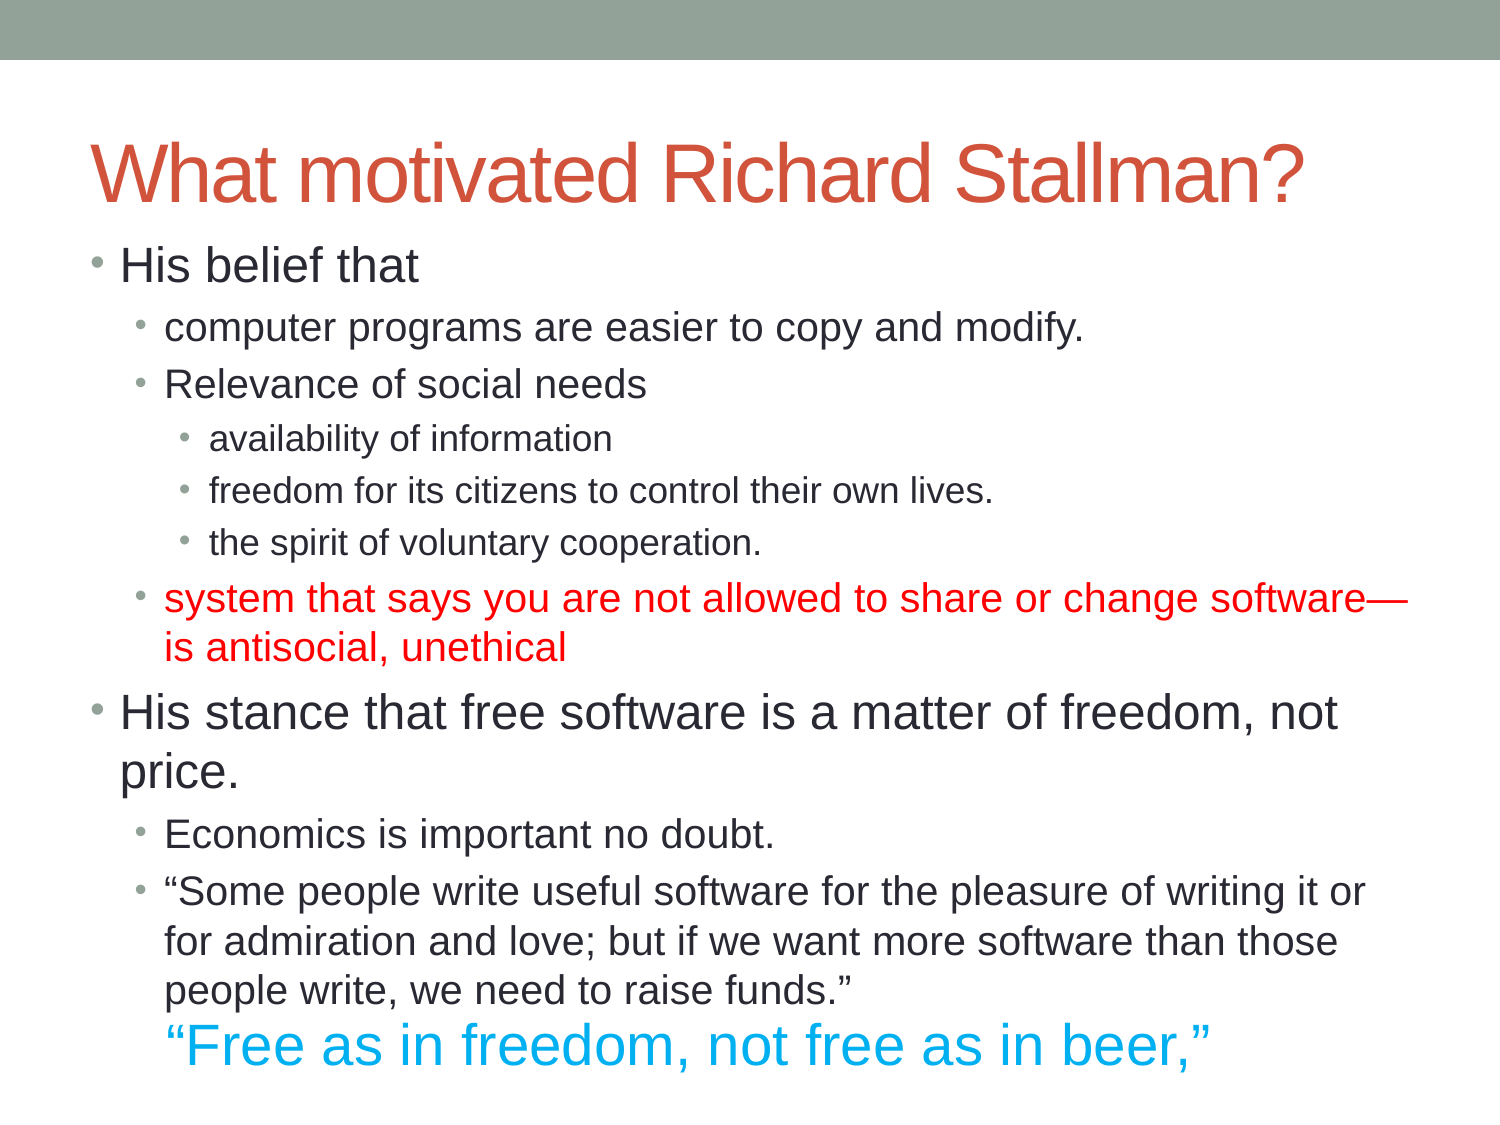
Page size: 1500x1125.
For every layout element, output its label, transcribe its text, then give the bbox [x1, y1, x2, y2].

title What motivated Richard Stallman? [75, 87, 1425, 224]
list His belief that computer programs are easier to copy and modify. Relevance of social needs availability of information freedom for its citizens to control their own lives. the spirit of voluntary cooperation. system that says you are not allowed to share or change software—is antisocial, unethical His stance that free software is a matter of freedom, not price. Economics is important no doubt. “Some people write useful software for the pleasure of writing it or for admiration and love; but if we want more software than those people write, we need to raise funds.” [75, 224, 1425, 1025]
text_box “Free as in freedom, not free as in beer,” [151, 999, 1427, 1085]
